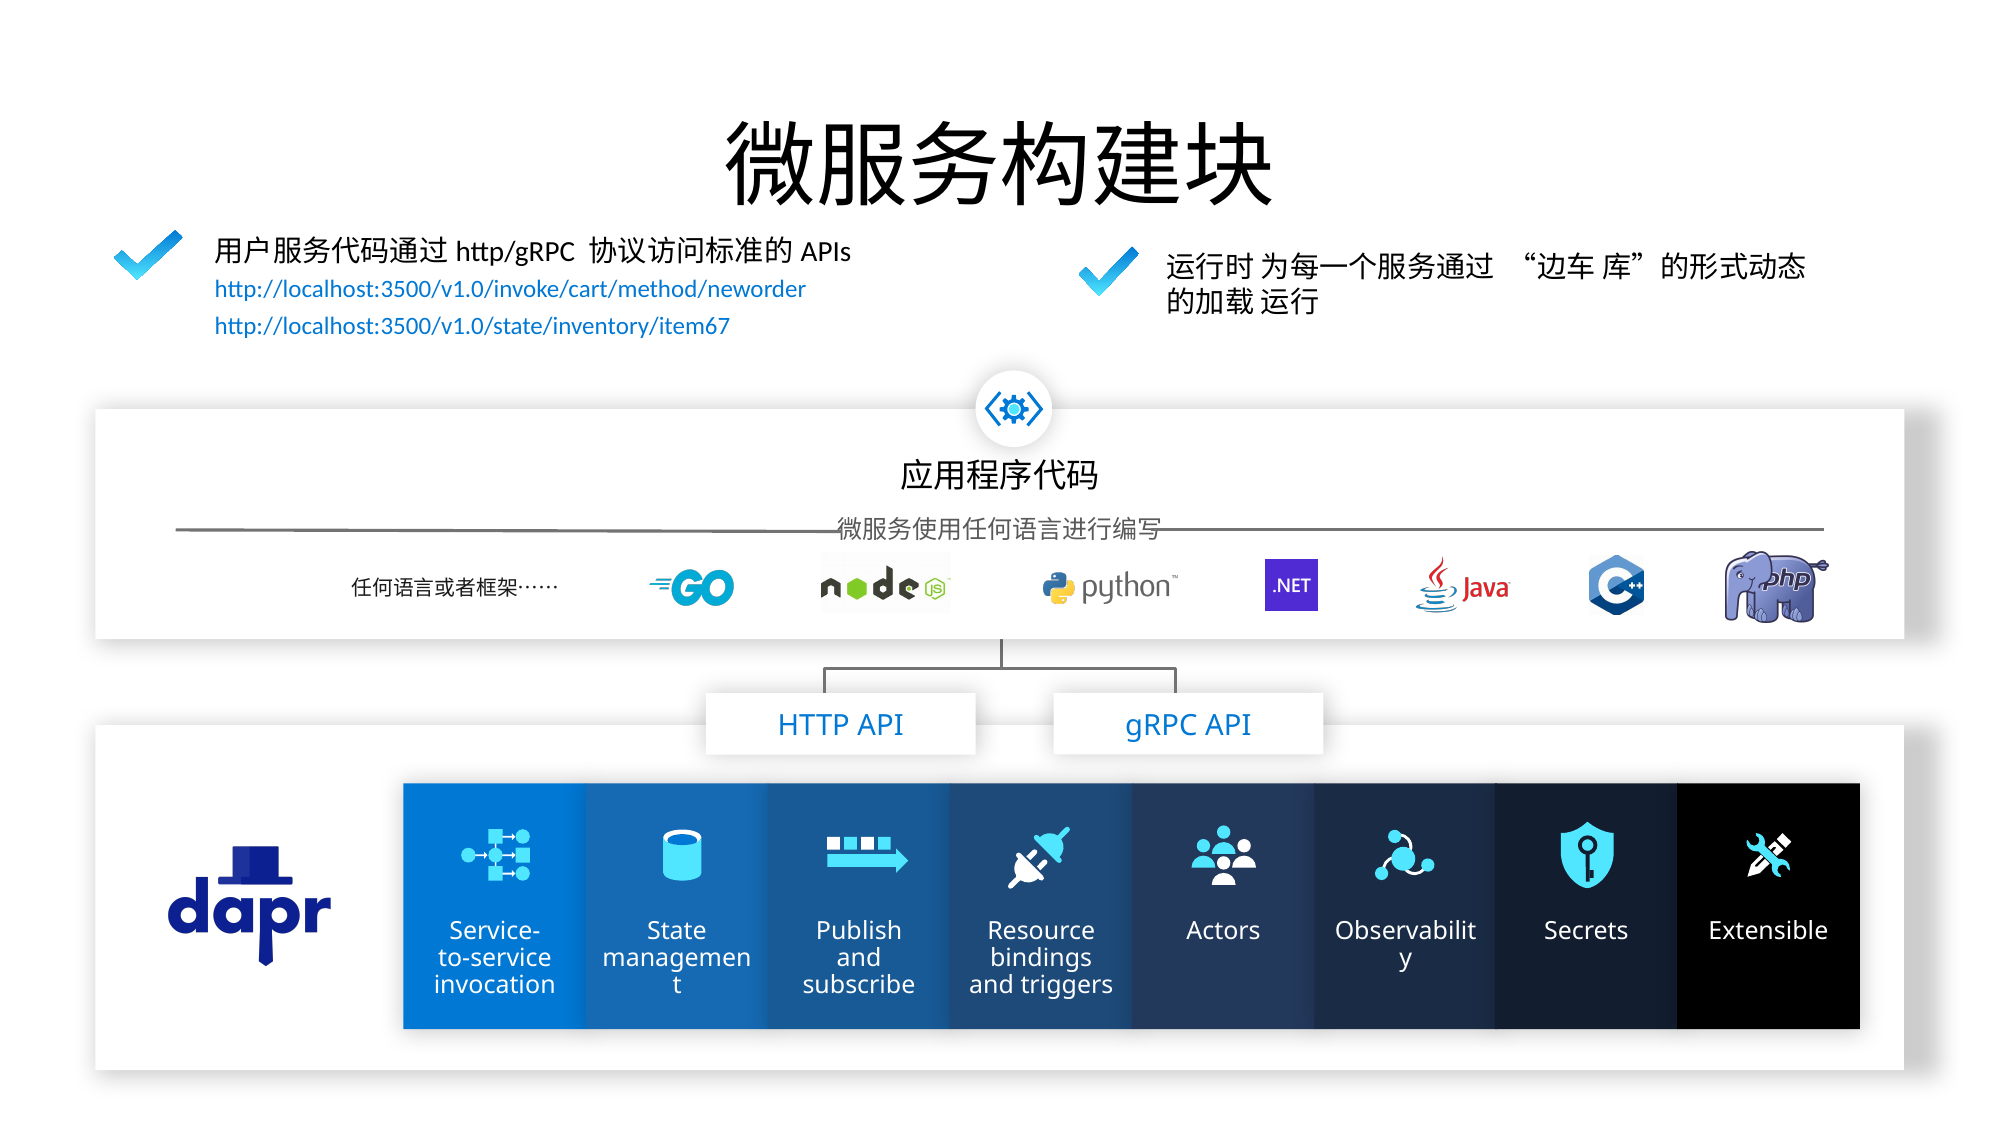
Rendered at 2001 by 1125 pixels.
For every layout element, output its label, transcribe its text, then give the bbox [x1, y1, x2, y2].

title 微服务构建块 [137, 59, 1863, 278]
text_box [705, 692, 1324, 755]
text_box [1078, 245, 1829, 319]
picture [1724, 551, 1829, 623]
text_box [113, 229, 958, 341]
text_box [824, 640, 1176, 693]
picture [162, 838, 337, 975]
text_box [95, 725, 1904, 1071]
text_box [95, 370, 1905, 640]
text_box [403, 783, 1861, 1030]
